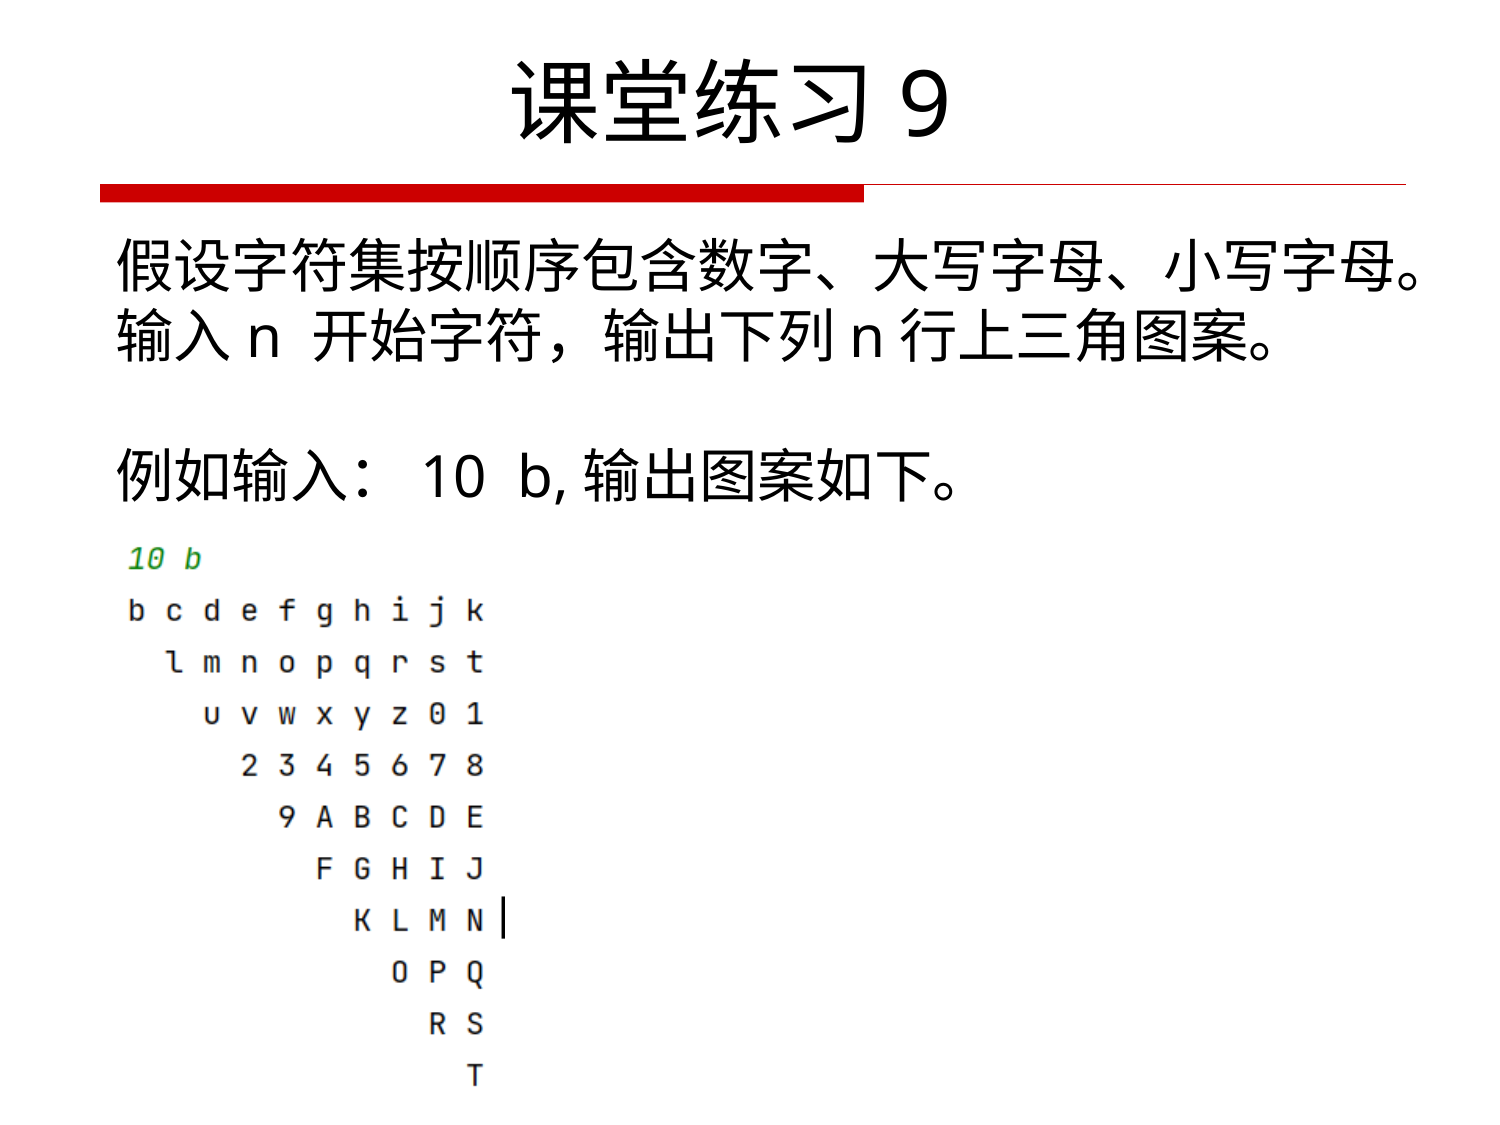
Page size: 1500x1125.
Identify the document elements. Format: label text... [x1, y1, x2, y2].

title 课堂练习9 [92, 17, 1368, 163]
picture [111, 524, 505, 1105]
text_box 假设字符集按顺序包含数字、大写字母、小写字母。 输入n 开始字符，输出下列n行上三角图案。 例如输入：10 b,输出图案如下。 [100, 221, 1471, 517]
list [92, 220, 1406, 409]
